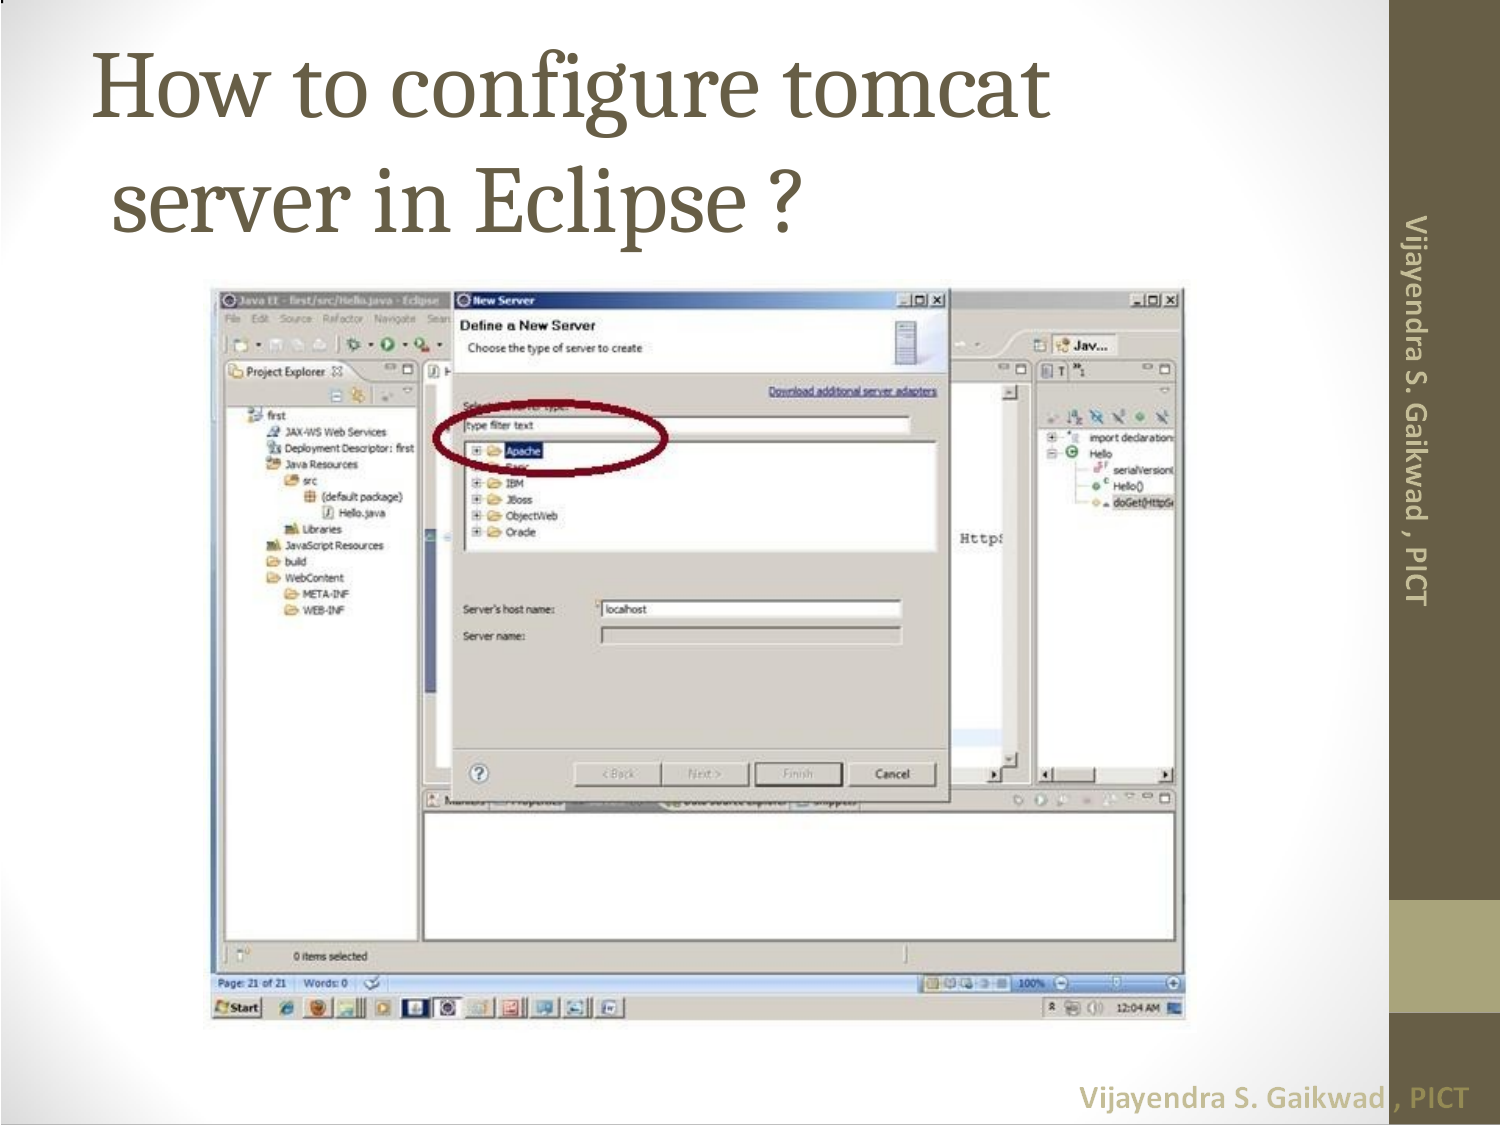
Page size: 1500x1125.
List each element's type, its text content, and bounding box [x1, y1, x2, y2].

title How to configure tomcat server in Eclipse ? [87, 19, 1055, 252]
picture [0, 0, 1500, 1125]
